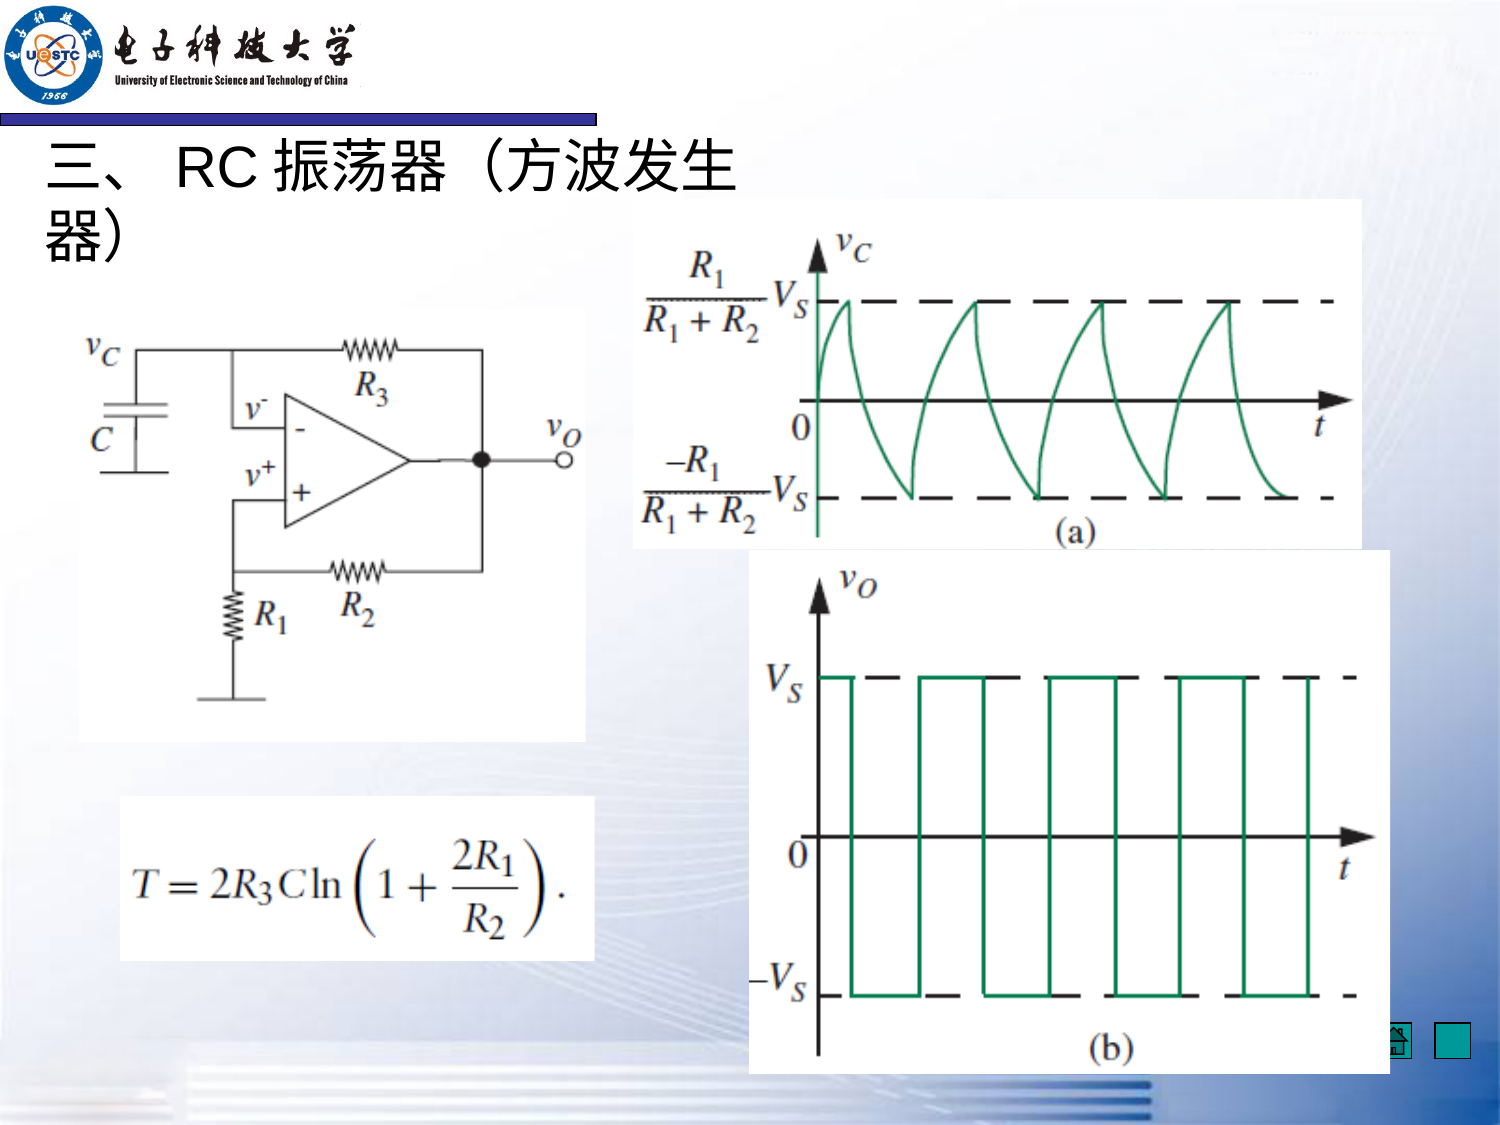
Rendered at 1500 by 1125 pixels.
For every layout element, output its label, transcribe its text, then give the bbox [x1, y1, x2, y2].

picture [0, 0, 1500, 1125]
text_box 三、RC振荡器（方波发生器） [29, 121, 816, 276]
